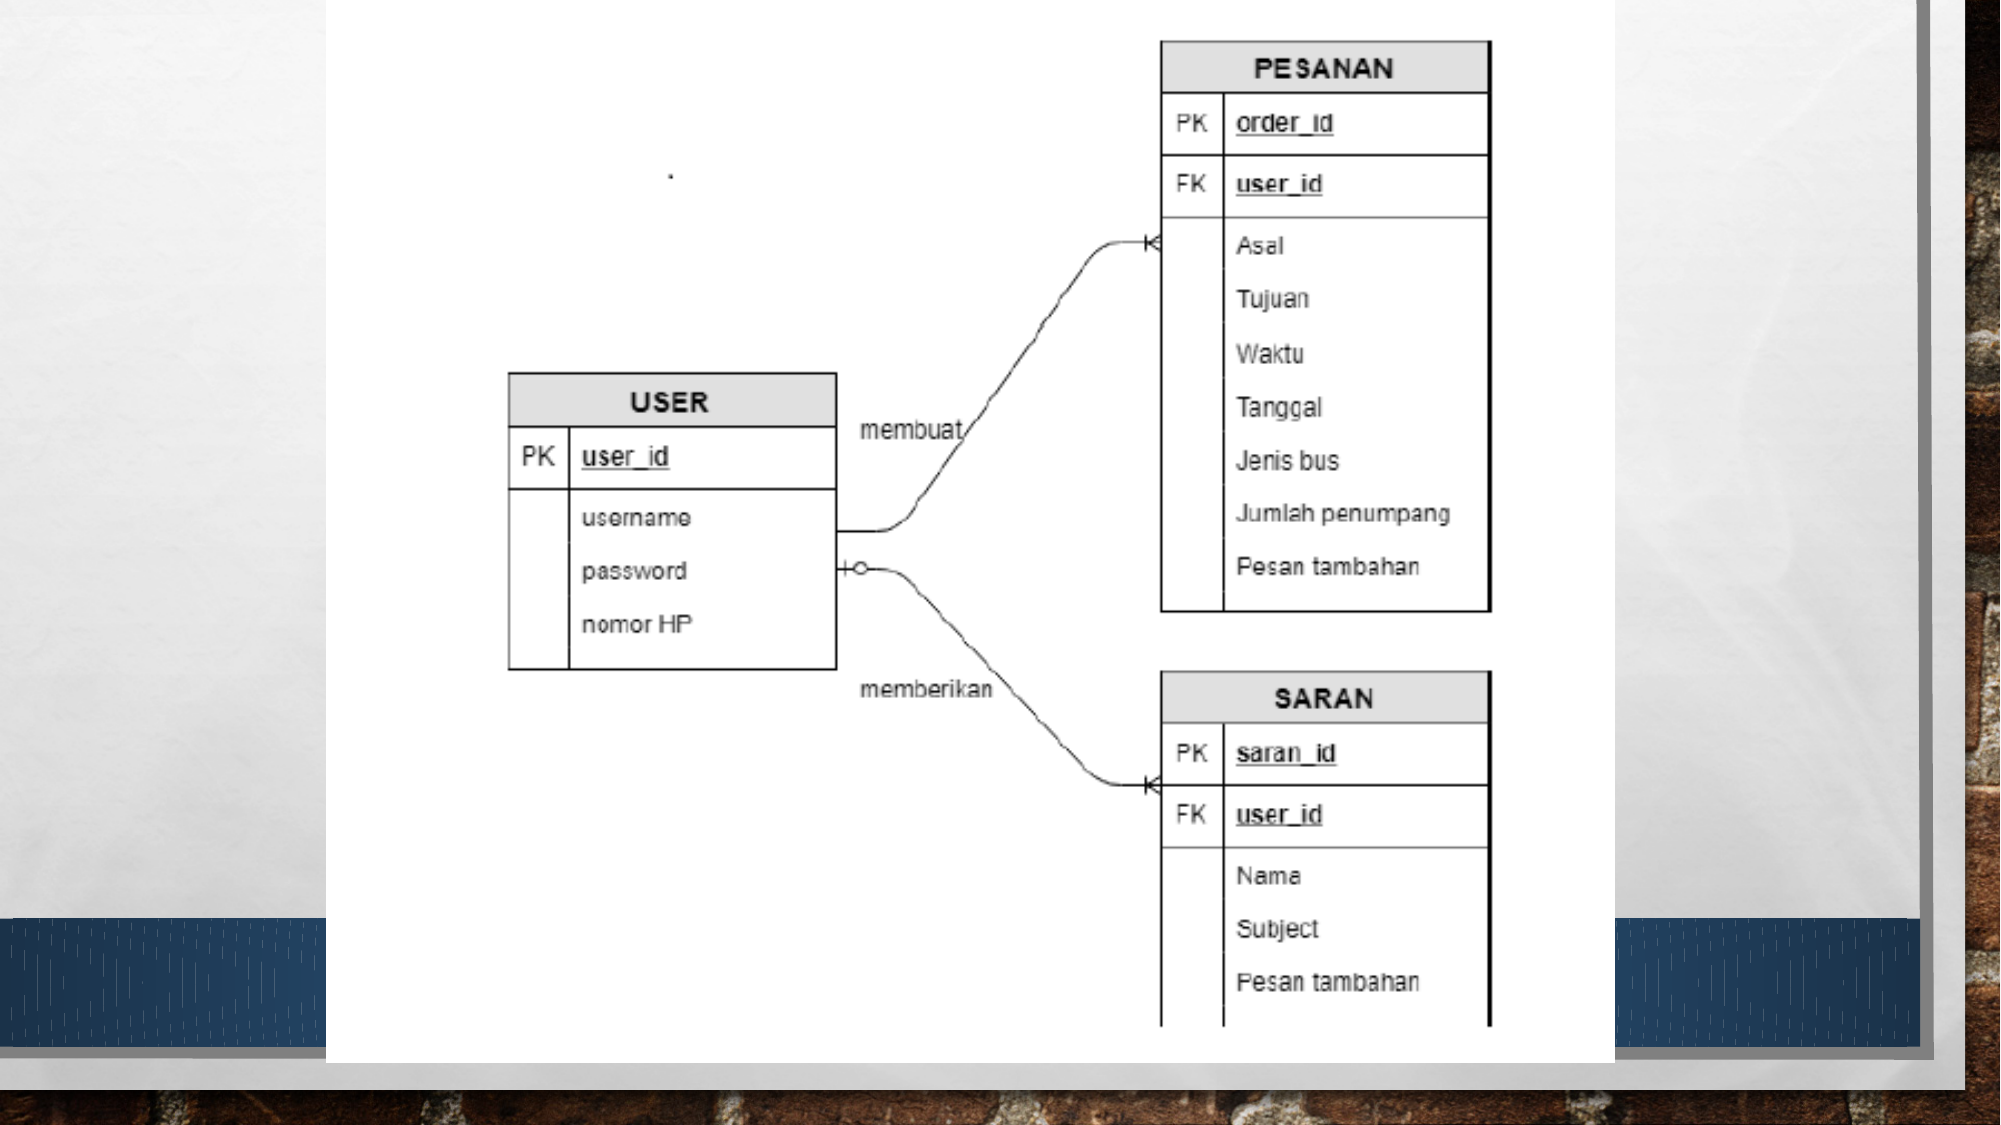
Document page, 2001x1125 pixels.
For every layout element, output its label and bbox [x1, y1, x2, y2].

list [326, 0, 1615, 1063]
picture [0, 0, 2000, 1125]
